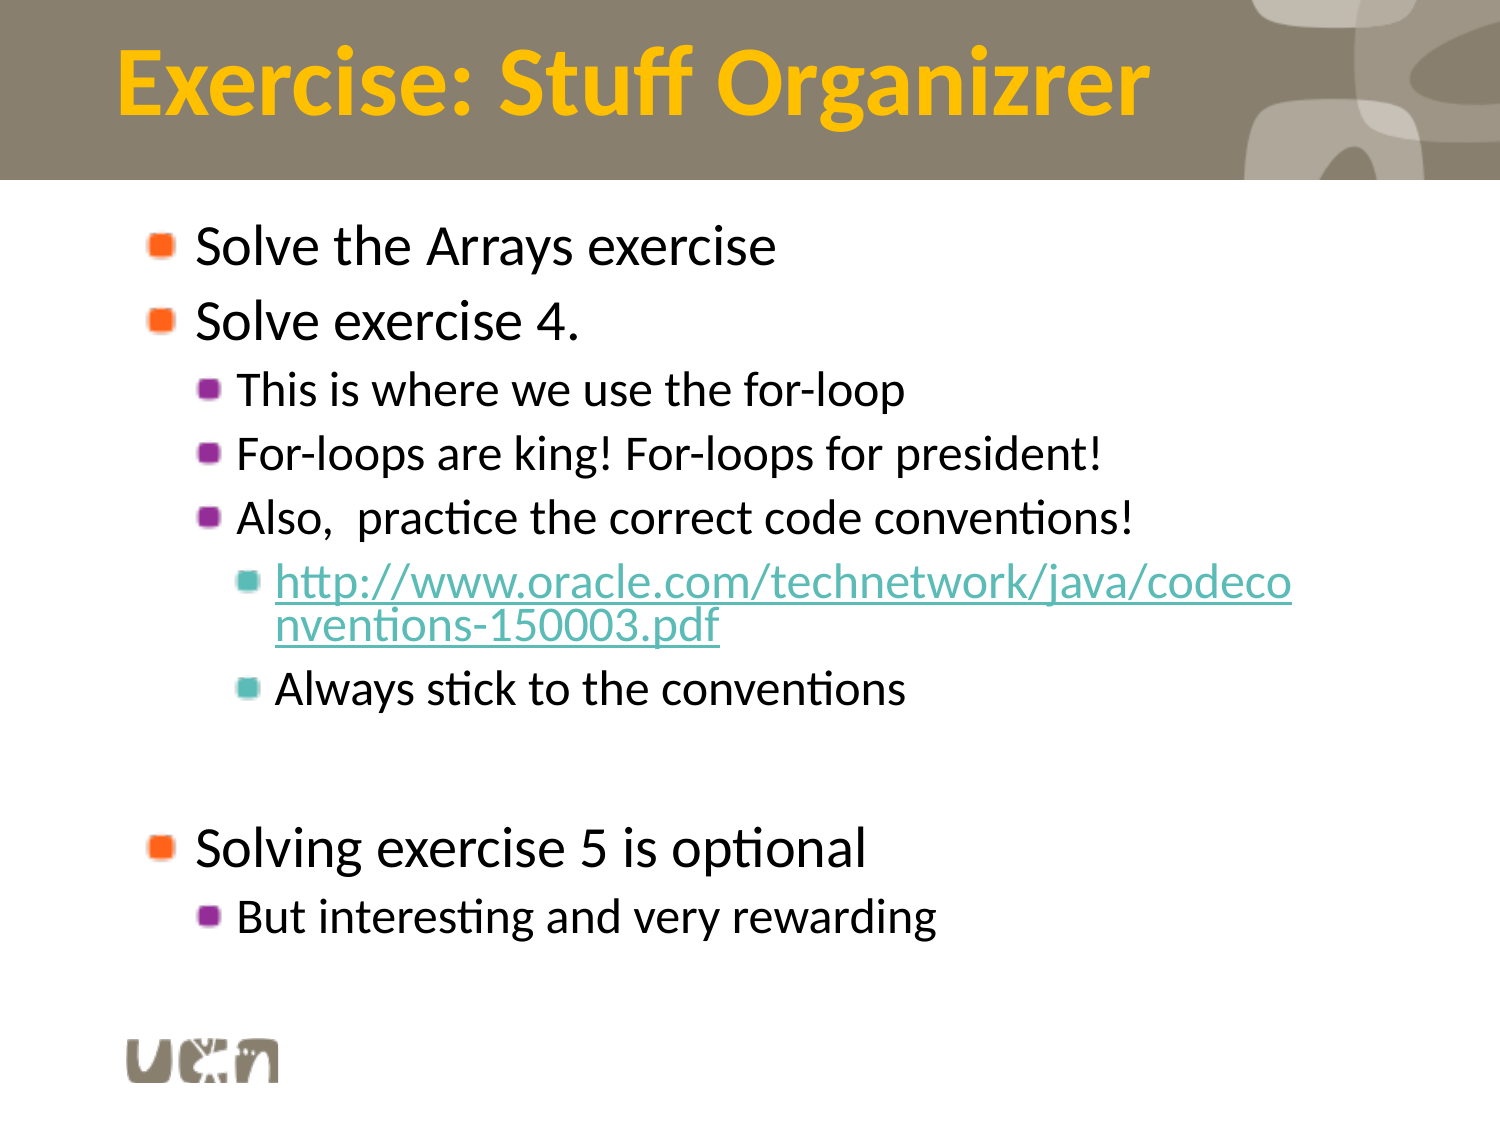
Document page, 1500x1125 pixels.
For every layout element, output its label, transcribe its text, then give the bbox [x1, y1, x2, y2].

title Exercise: Stuff Organizrer [100, 30, 1376, 144]
list Solve the Arrays exercise Solve exercise 4. This is where we use the for-loop For-loops are king! For-loops for president! Also, practice the correct code conventions! http://www.oracle.com/technetwork/java/codeconventions-150003.pdf Always stick to the conventions Solving exercise 5 is optional But interesting and very rewarding [123, 208, 1349, 736]
